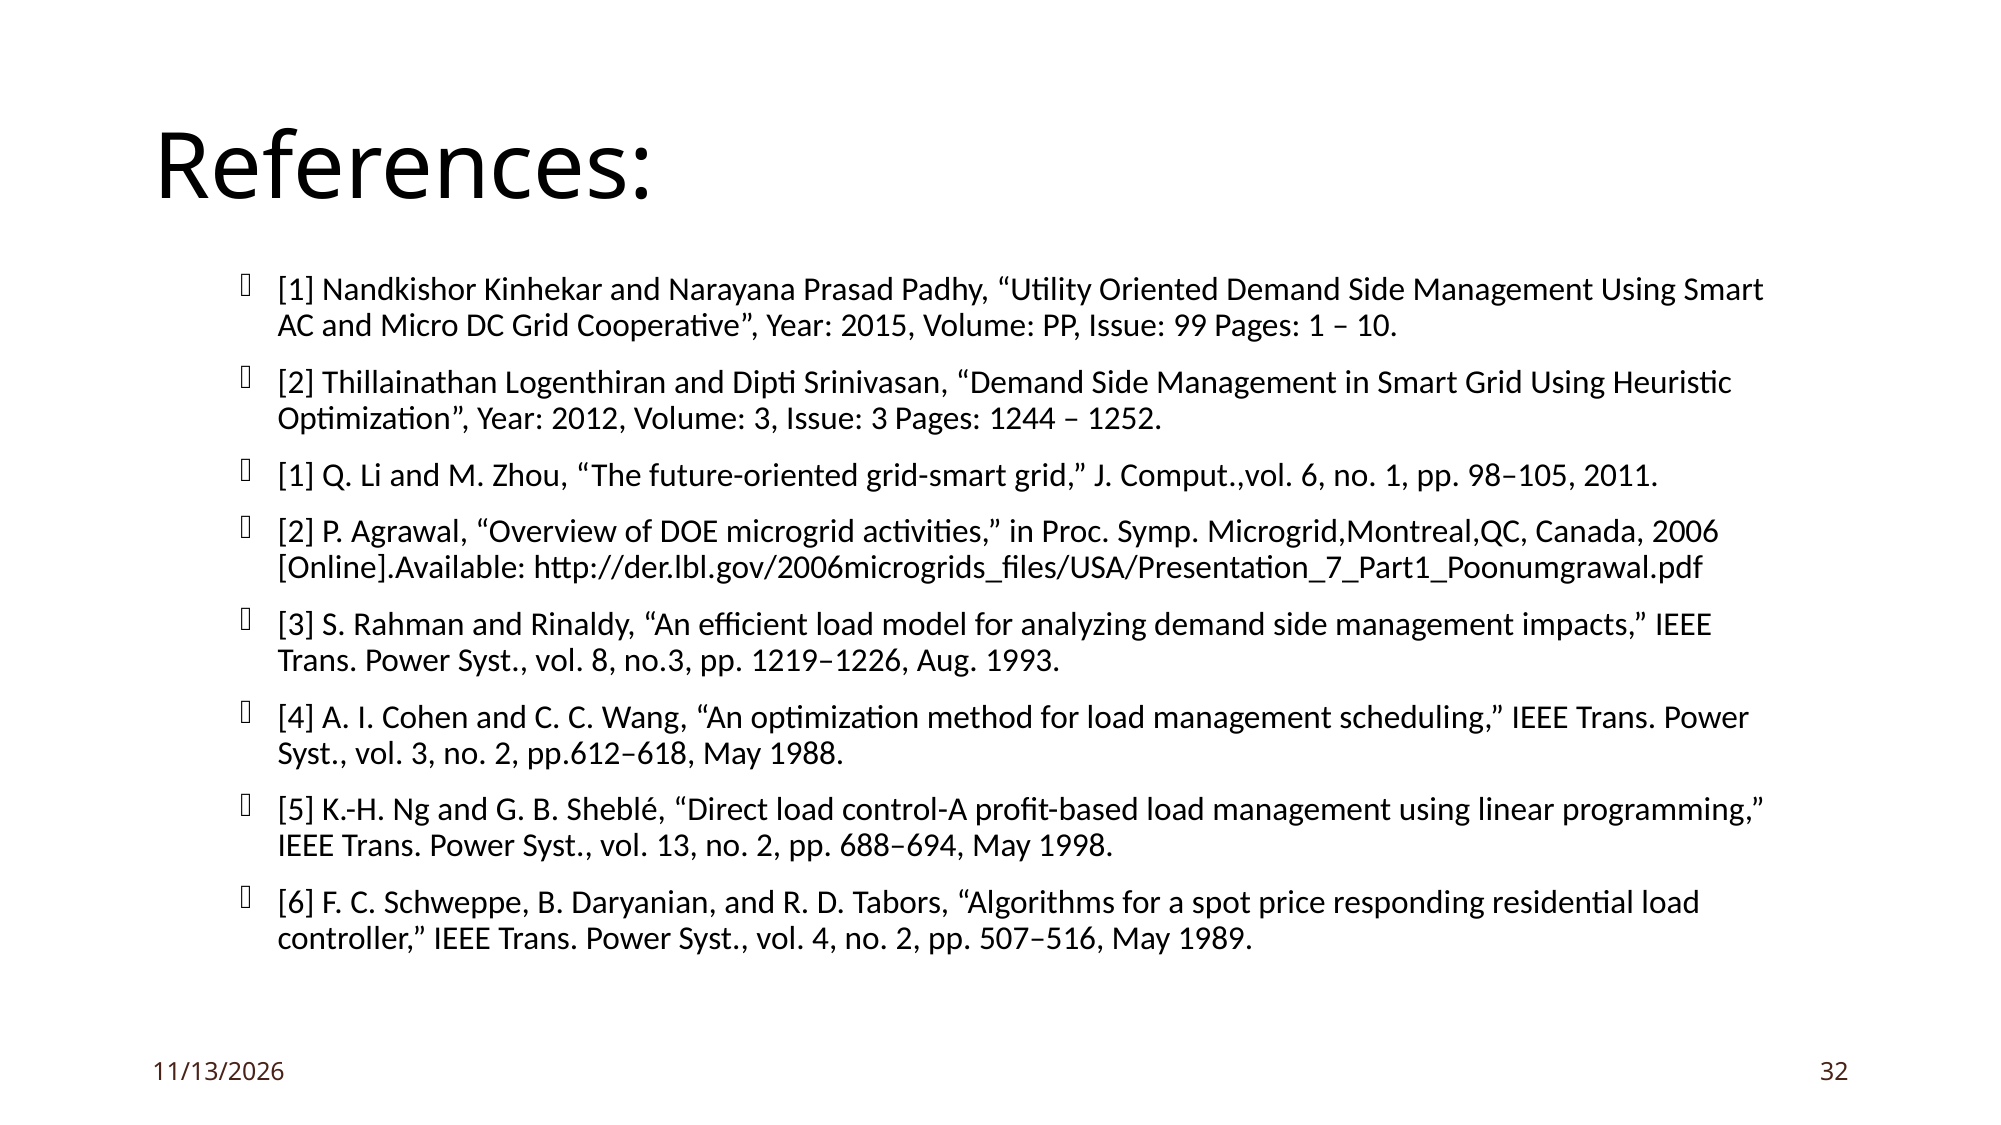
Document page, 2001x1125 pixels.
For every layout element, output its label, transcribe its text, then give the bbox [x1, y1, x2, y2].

slide_number 28-Mar-16 [137, 1042, 588, 1103]
slide_number 32 [1413, 1042, 1864, 1103]
title References: [138, 60, 1864, 278]
list [1] Nandkishor Kinhekar and Narayana Prasad Padhy, “Utility Oriented Demand Side Management Using Smart AC and Micro DC Grid Cooperative”, Year: 2015, Volume: PP, Issue: 99 Pages: 1 – 10. [2] Thillainathan Logenthiran and Dipti Srinivasan, “Demand Side Management in Smart Grid Using Heuristic Optimization”, Year: 2012, Volume: 3, Issue: 3 Pages: 1244 – 1252. [1] Q. Li and M. Zhou, “The future-oriented grid-smart grid,” J. Comput.,vol. 6, no. 1, pp. 98–105, 2011. [2] P. Agrawal, “Overview of DOE microgrid activities,” in Proc. Symp. Microgrid,Montreal,QC, Canada, 2006 [Online].Available: http://der.lbl.gov/2006microgrids_files/USA/Presentation_7_Part1_Poonumgrawal.pdf [3] S. Rahman and Rinaldy, “An efficient load model for analyzing demand side management impacts,” IEEE Trans. Power Syst., vol. 8, no.3, pp. 1219–1226, Aug. 1993. [4] A. I. Cohen and C. C. Wang, “An optimization method for load management scheduling,” IEEE Trans. Power Syst., vol. 3, no. 2, pp.612–618, May 1988. [5] K.-H. Ng and G. B. Sheblé, “Direct load control-A profit-based load management using linear programming,” IEEE Trans. Power Syst., vol. 13, no. 2, pp. 688–694, May 1998. [6] F. C. Schweppe, B. Daryanian, and R. D. Tabors, “Algorithms for a spot price responding residential load controller,” IEEE Trans. Power Syst., vol. 4, no. 2, pp. 507–516, May 1989. [225, 264, 1800, 963]
